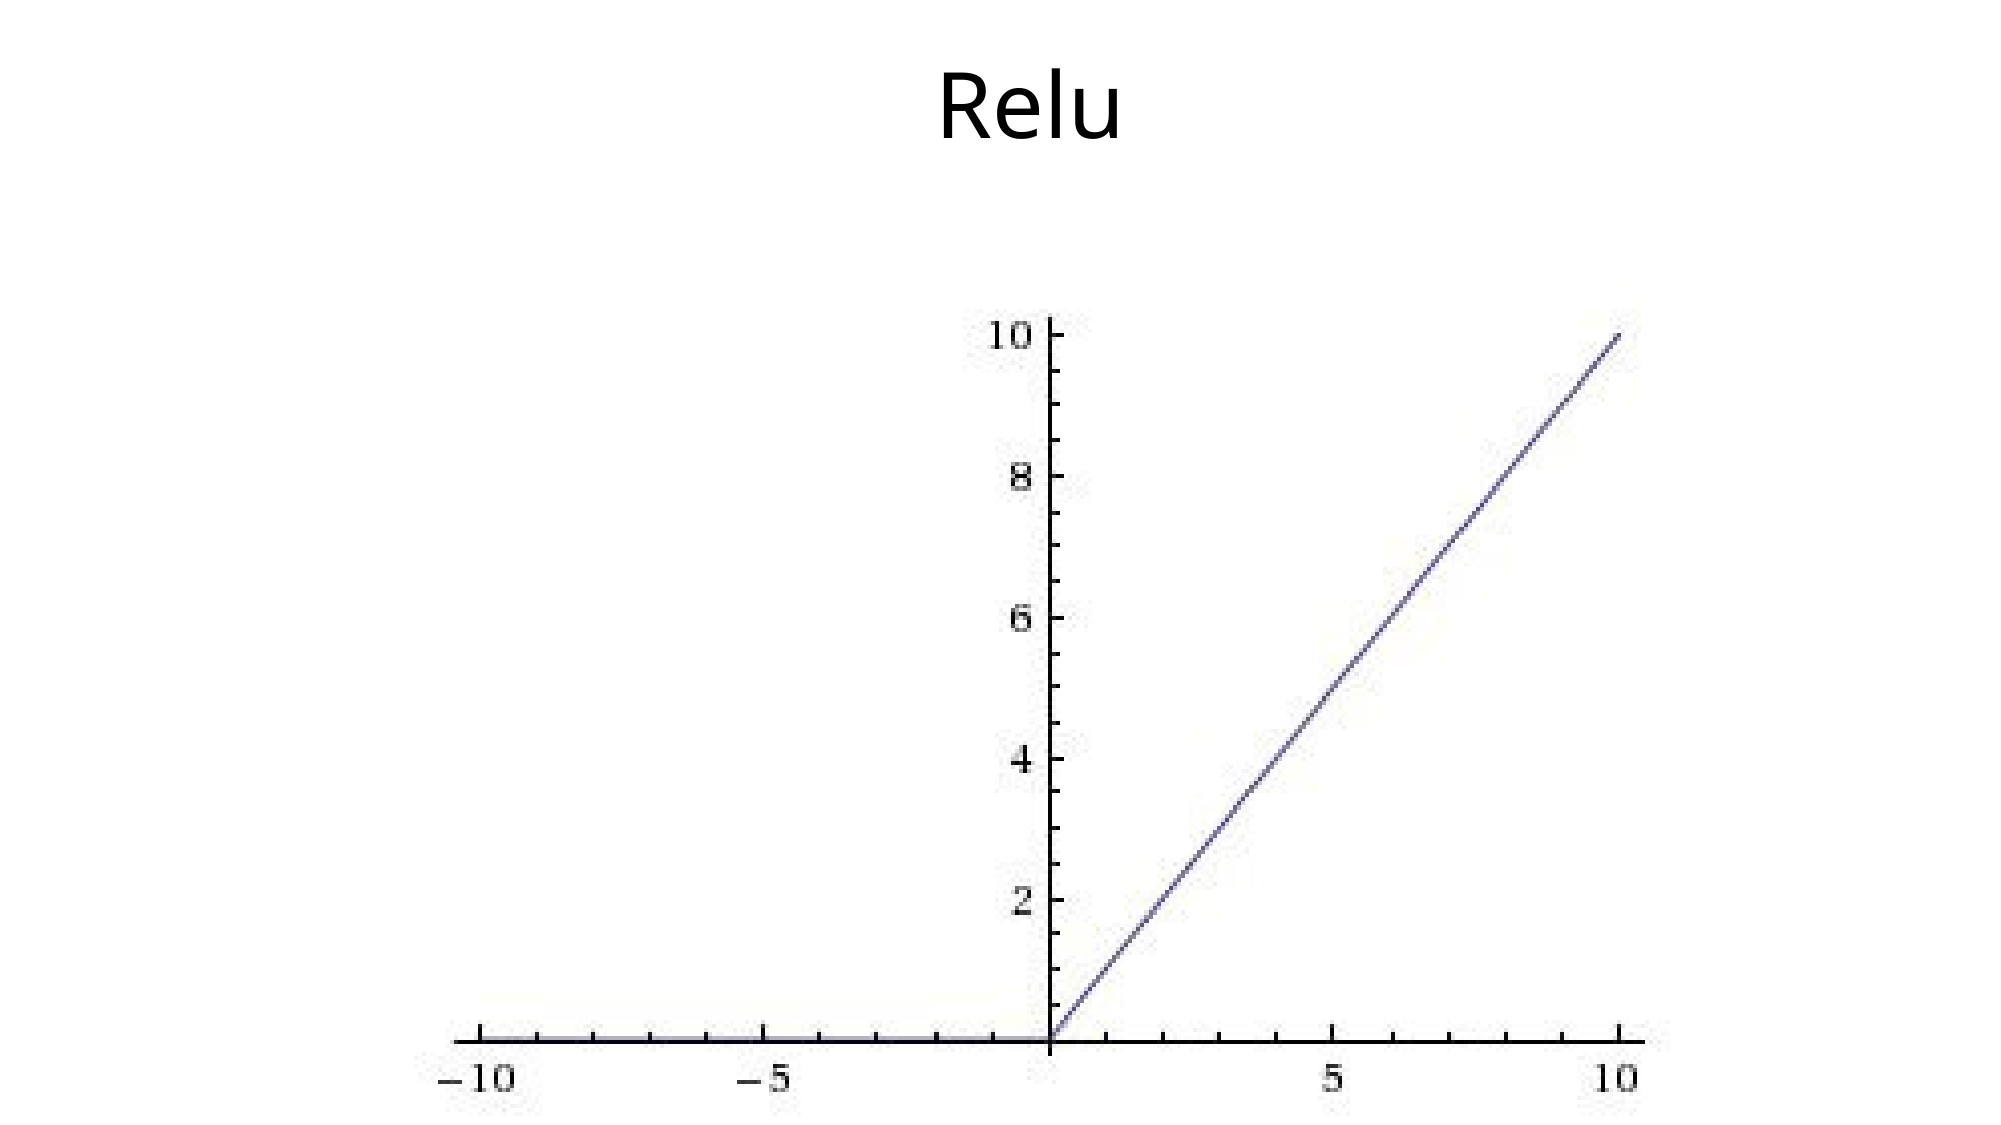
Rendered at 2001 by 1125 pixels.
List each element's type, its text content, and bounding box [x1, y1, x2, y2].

title Relu [179, 0, 1905, 218]
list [414, 277, 1670, 1125]
